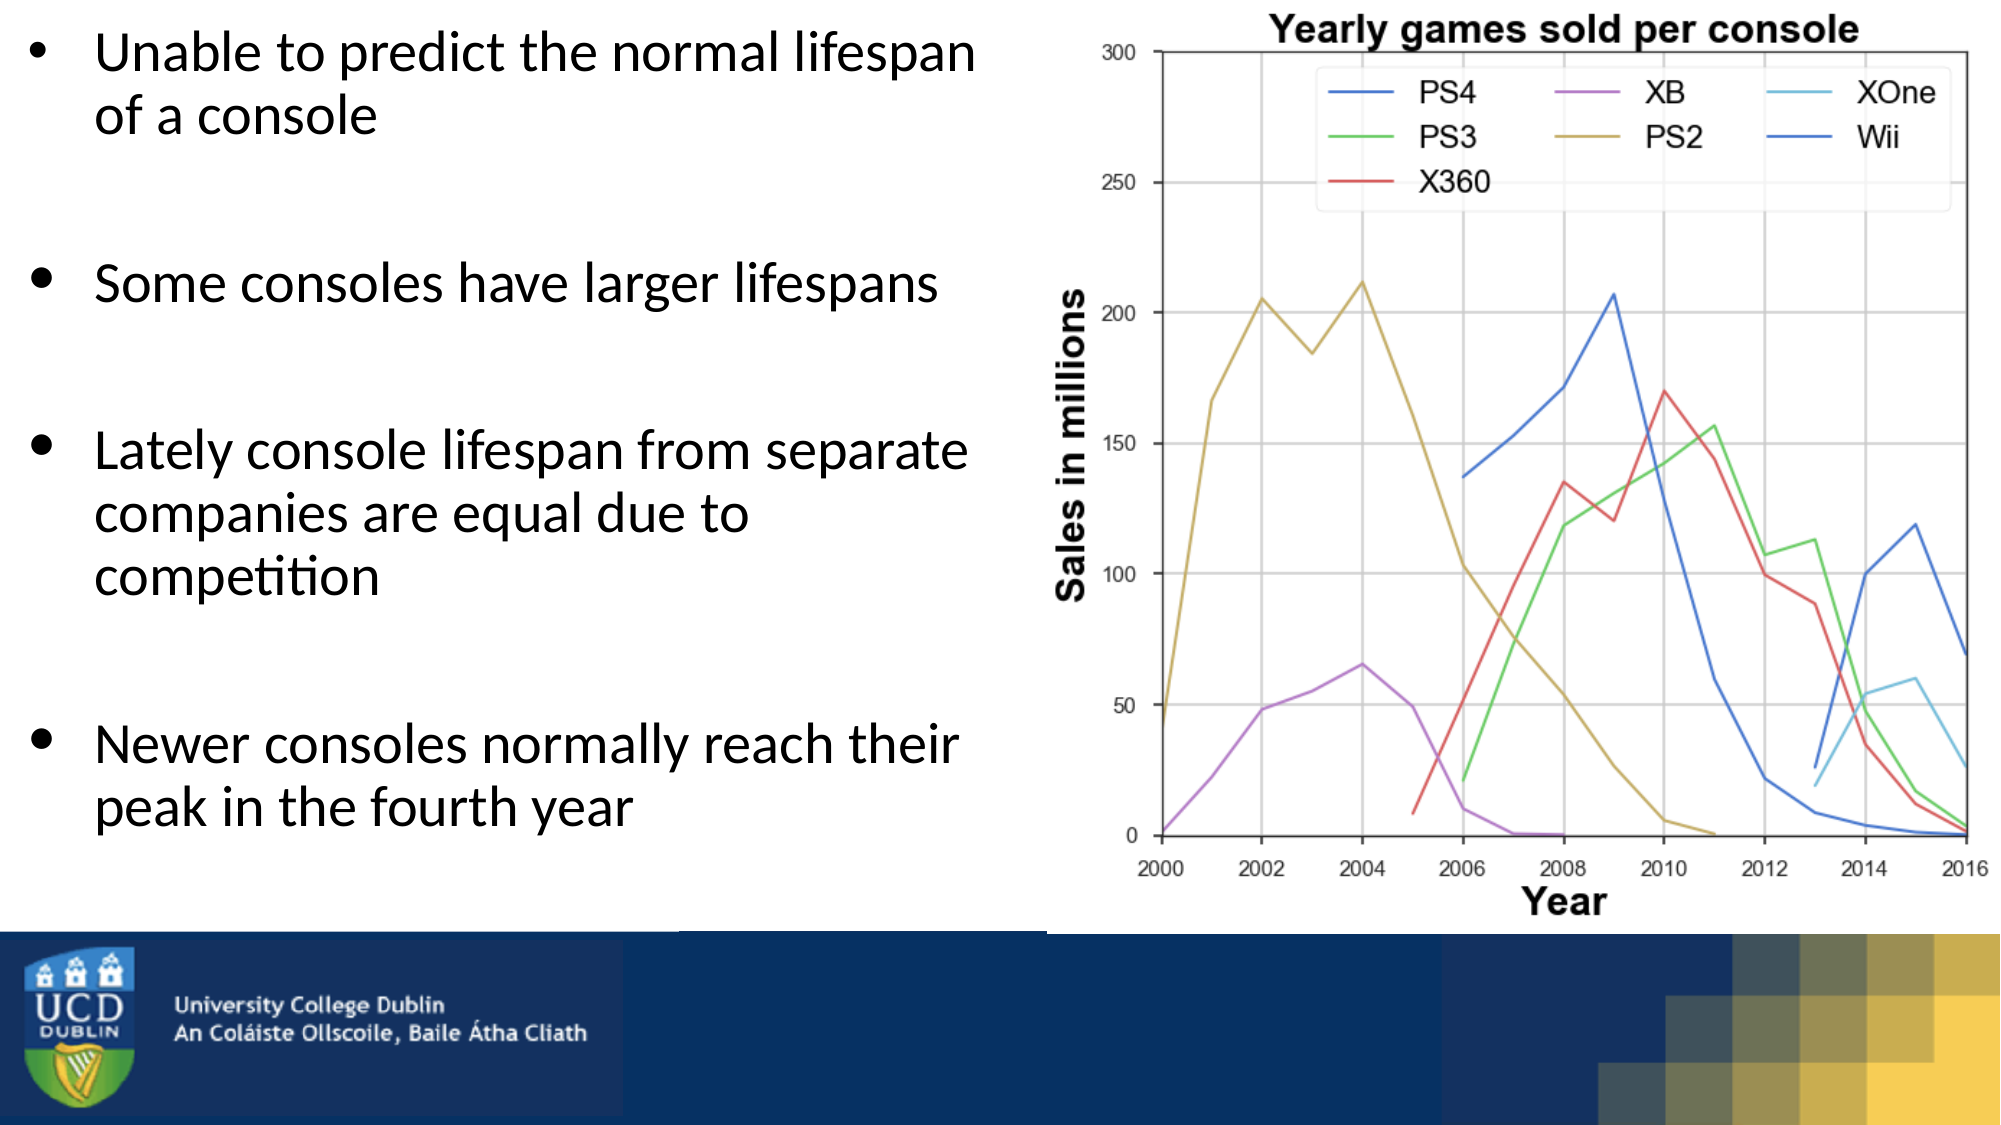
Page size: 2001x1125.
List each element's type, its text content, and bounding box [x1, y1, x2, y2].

picture [1047, 4, 2000, 1125]
text_box Unable to predict the normal lifespan of a console Some consoles have larger lifespans Lately console lifespan from separate companies are equal due to competition Newer consoles normally reach their peak in the fourth year [4, 6, 1024, 933]
picture [0, 940, 623, 1116]
